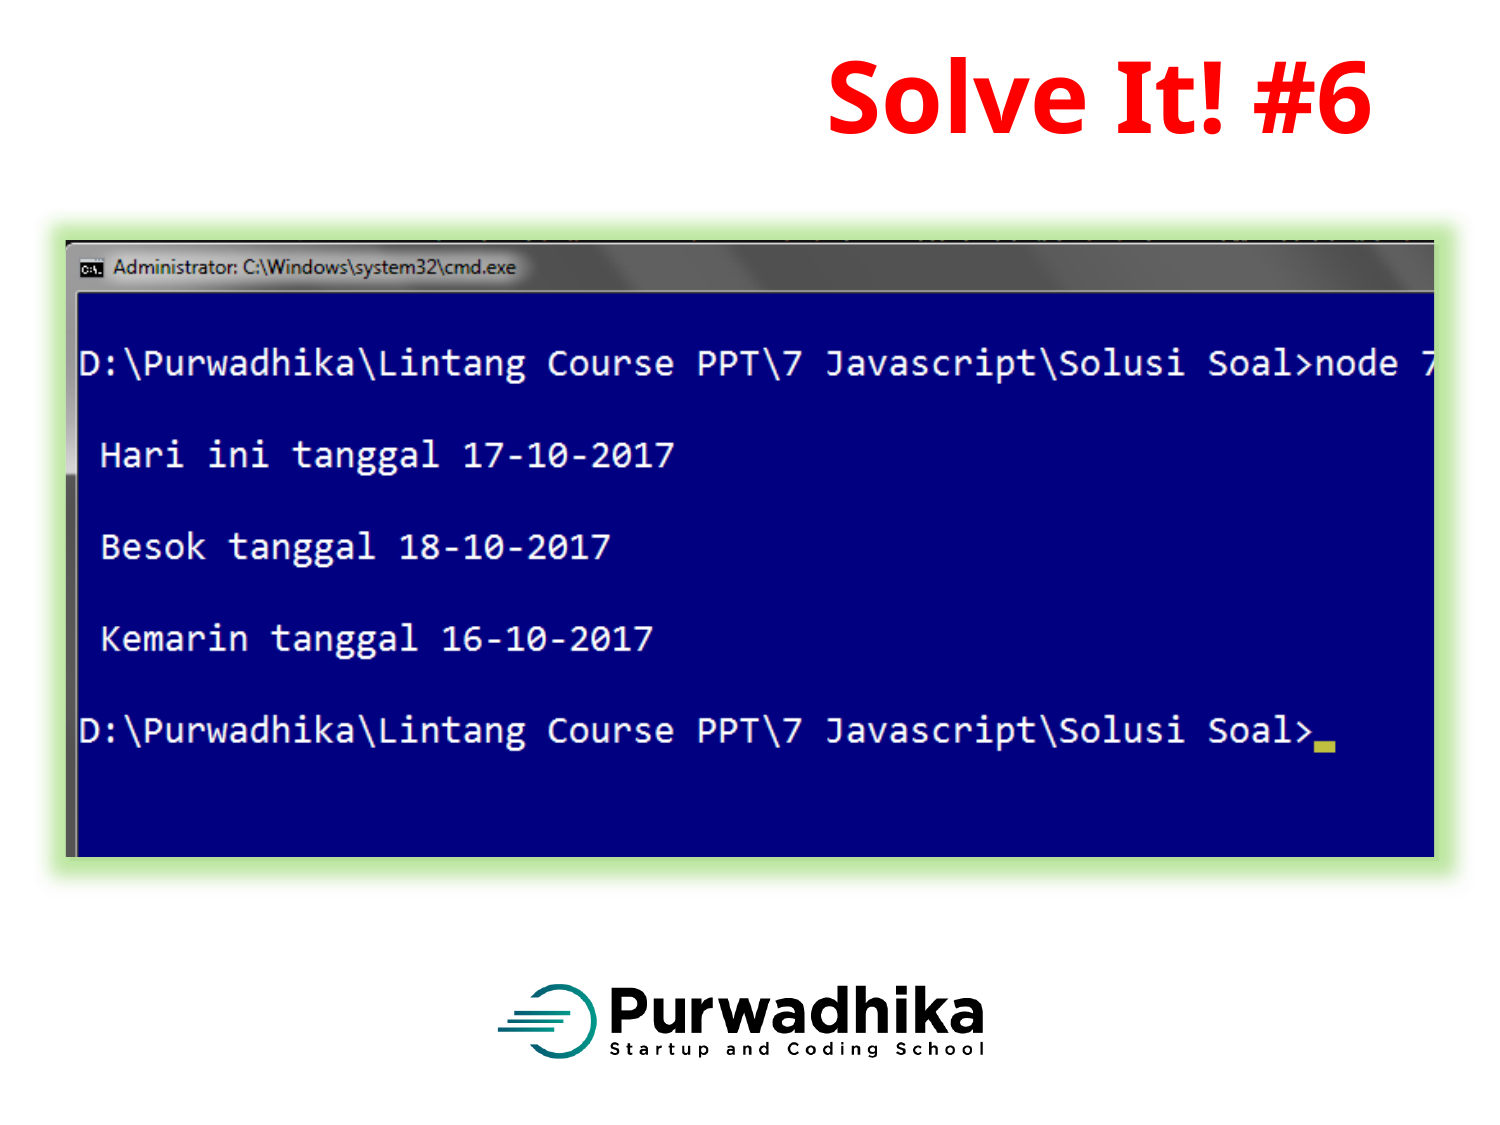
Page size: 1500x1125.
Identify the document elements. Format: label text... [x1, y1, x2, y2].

text_box Solve It! #6 [701, 0, 1500, 213]
picture [0, 945, 1500, 1125]
picture [65, 240, 1435, 857]
text_box [0, 0, 1500, 945]
